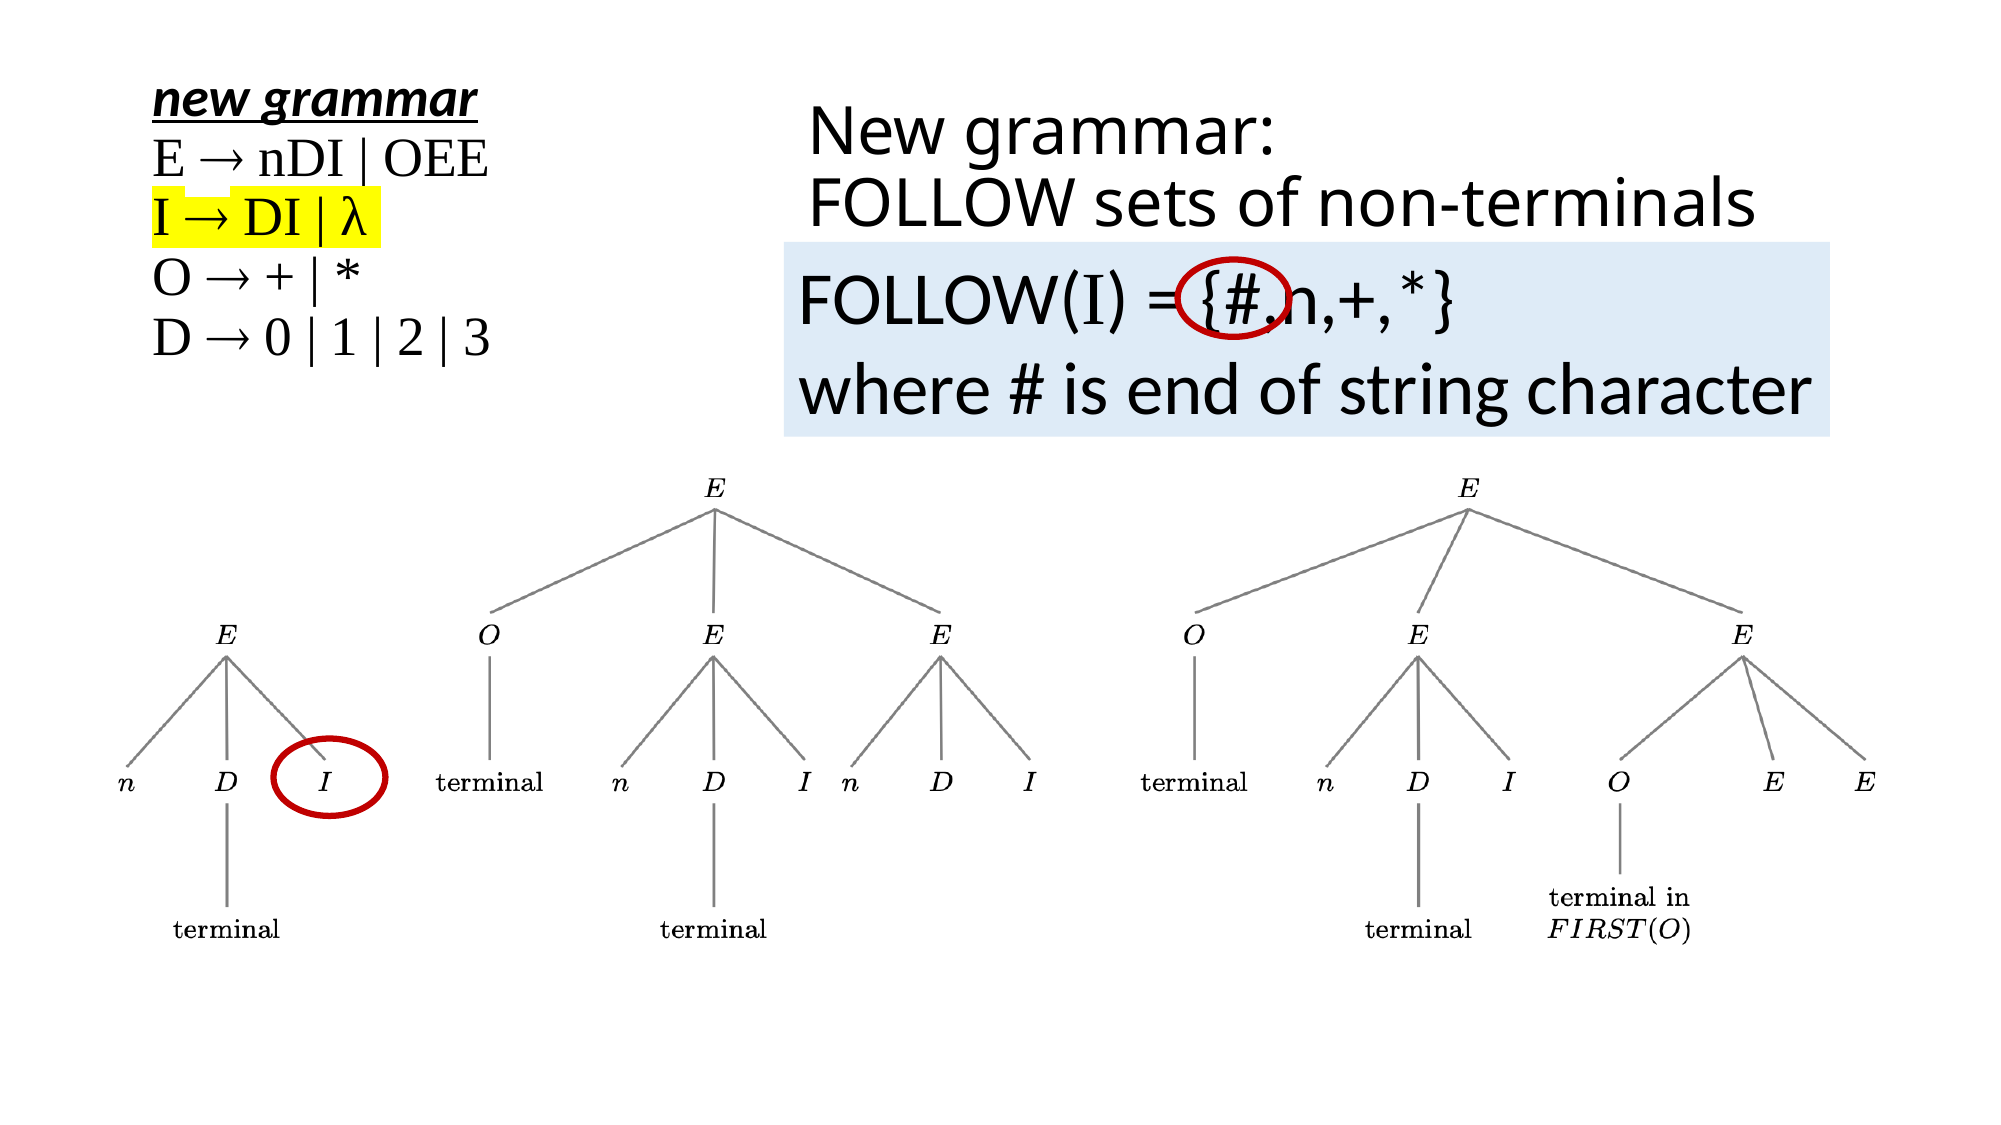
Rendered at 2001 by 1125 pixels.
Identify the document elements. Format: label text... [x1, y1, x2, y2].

text_box New grammar: FOLLOW sets of non-terminals [791, 59, 1863, 278]
picture [111, 449, 1889, 1029]
title new grammar E  nDI | OEE I  DI | λ O  + | * D  0 | 1 | 2 | 3 [137, 59, 693, 376]
text_box [1176, 258, 1291, 338]
text_box FOLLOW(I) = {#,n,+,*} where # is end of string character [783, 241, 1830, 437]
